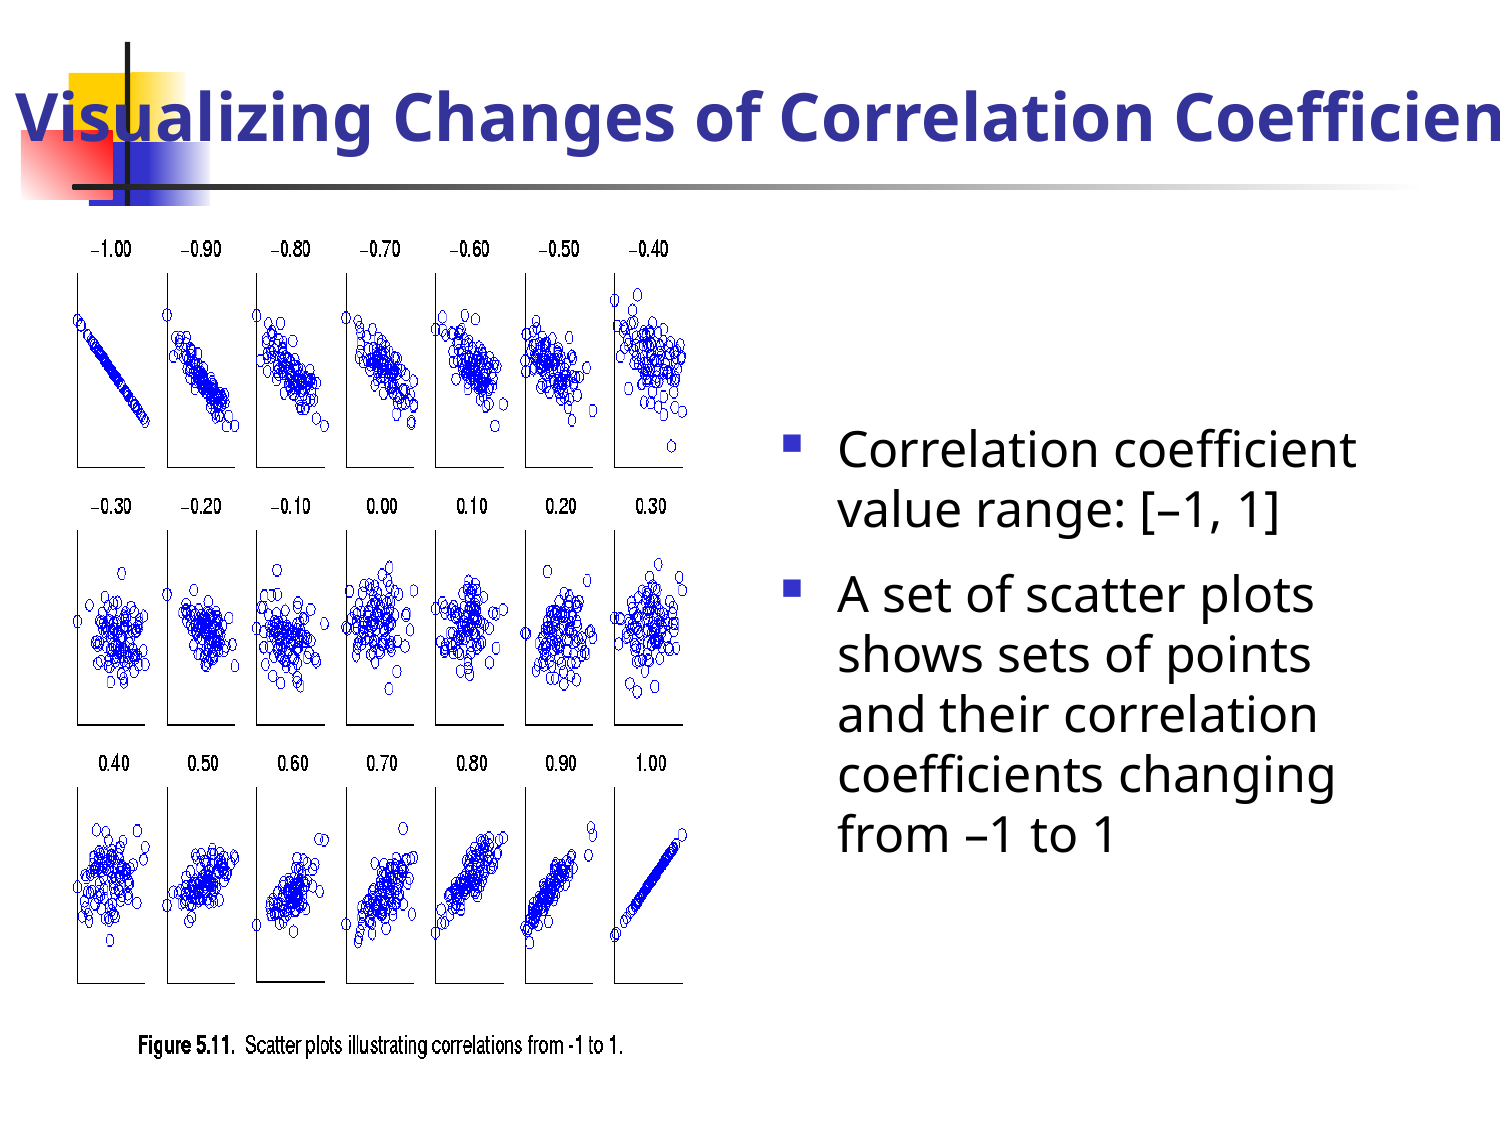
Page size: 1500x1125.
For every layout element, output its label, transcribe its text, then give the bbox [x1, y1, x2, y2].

title Visualizing Changes of Correlation Coefficient [0, 37, 1500, 163]
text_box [0, 205, 751, 1090]
list Correlation coefficient value range: [–1, 1] A set of scatter plots shows sets of points and their correlation coefficients changing from –1 to 1 [765, 409, 1381, 762]
